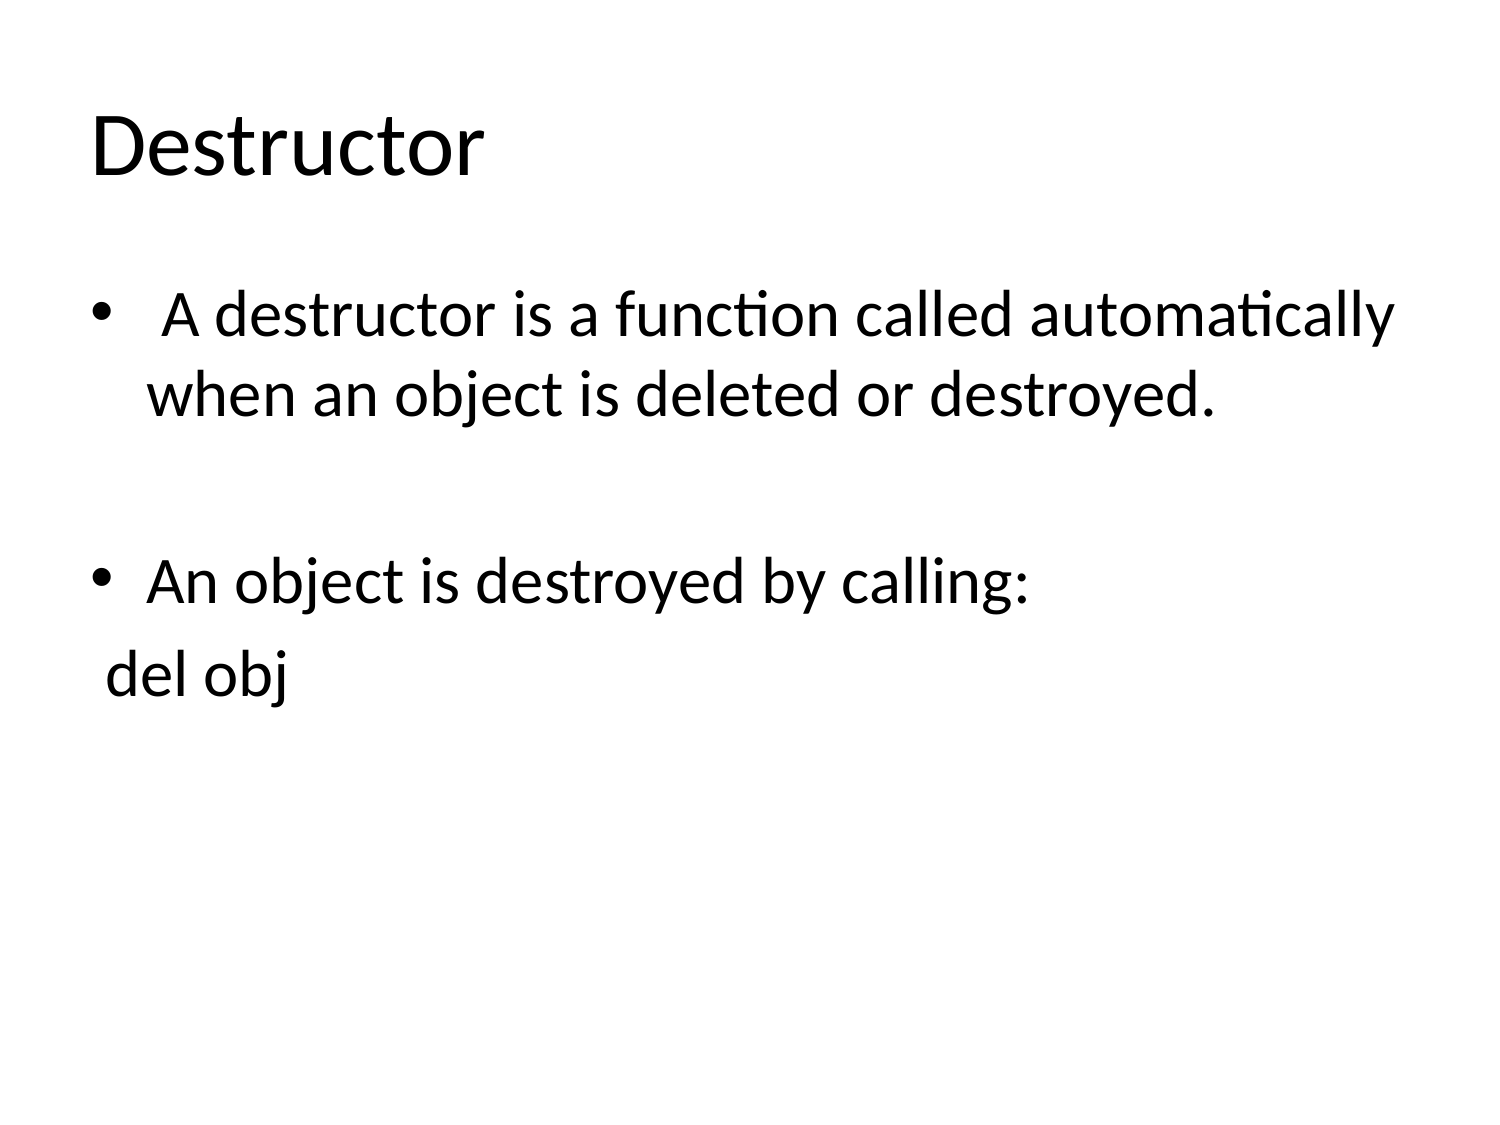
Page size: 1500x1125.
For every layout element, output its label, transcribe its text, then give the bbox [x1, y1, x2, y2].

title Destructor [75, 45, 1425, 233]
list A destructor is a function called automatically when an object is deleted or destroyed. An object is destroyed by calling: del obj [75, 262, 1425, 1005]
